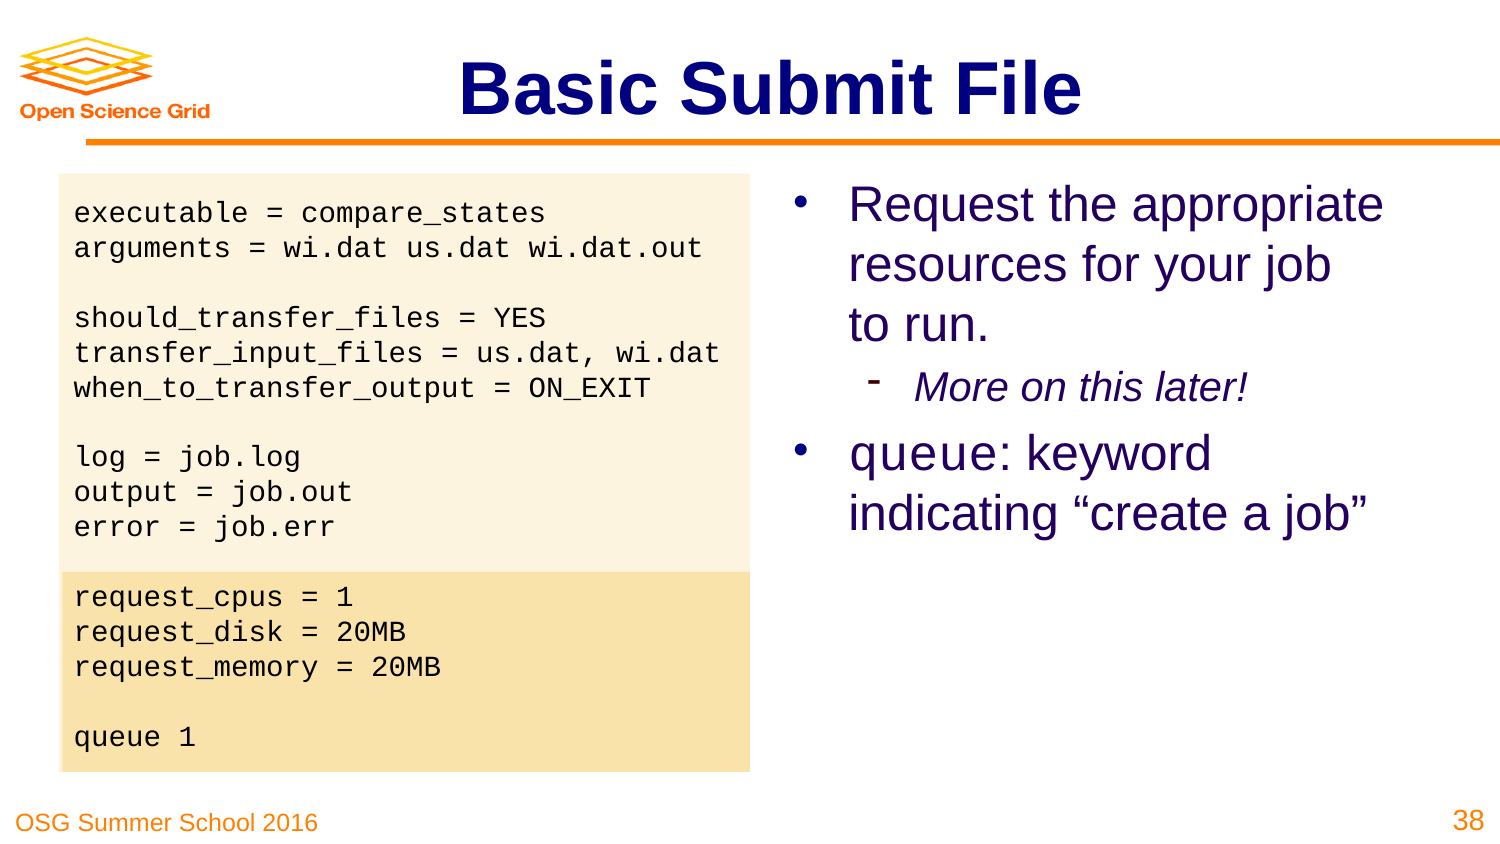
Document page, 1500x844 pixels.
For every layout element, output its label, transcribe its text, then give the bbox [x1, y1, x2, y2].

title Basic Submit File [201, 14, 1342, 155]
picture [0, 20, 201, 134]
list Request the appropriate resources for your job to run. More on this later! queue: keyword indicating “create a job” [777, 164, 1403, 741]
slide_number 38 [1430, 787, 1500, 844]
text_box executable = compare_states arguments = wi.dat us.dat wi.dat.out should_transfer_files = YES transfer_input_files = us.dat, wi.dat when_to_transfer_output = ON_EXIT log = job.log output = job.out error = job.err request_cpus = 1 request_disk = 20MB request_memory = 20MB queue 1 [58, 173, 750, 772]
